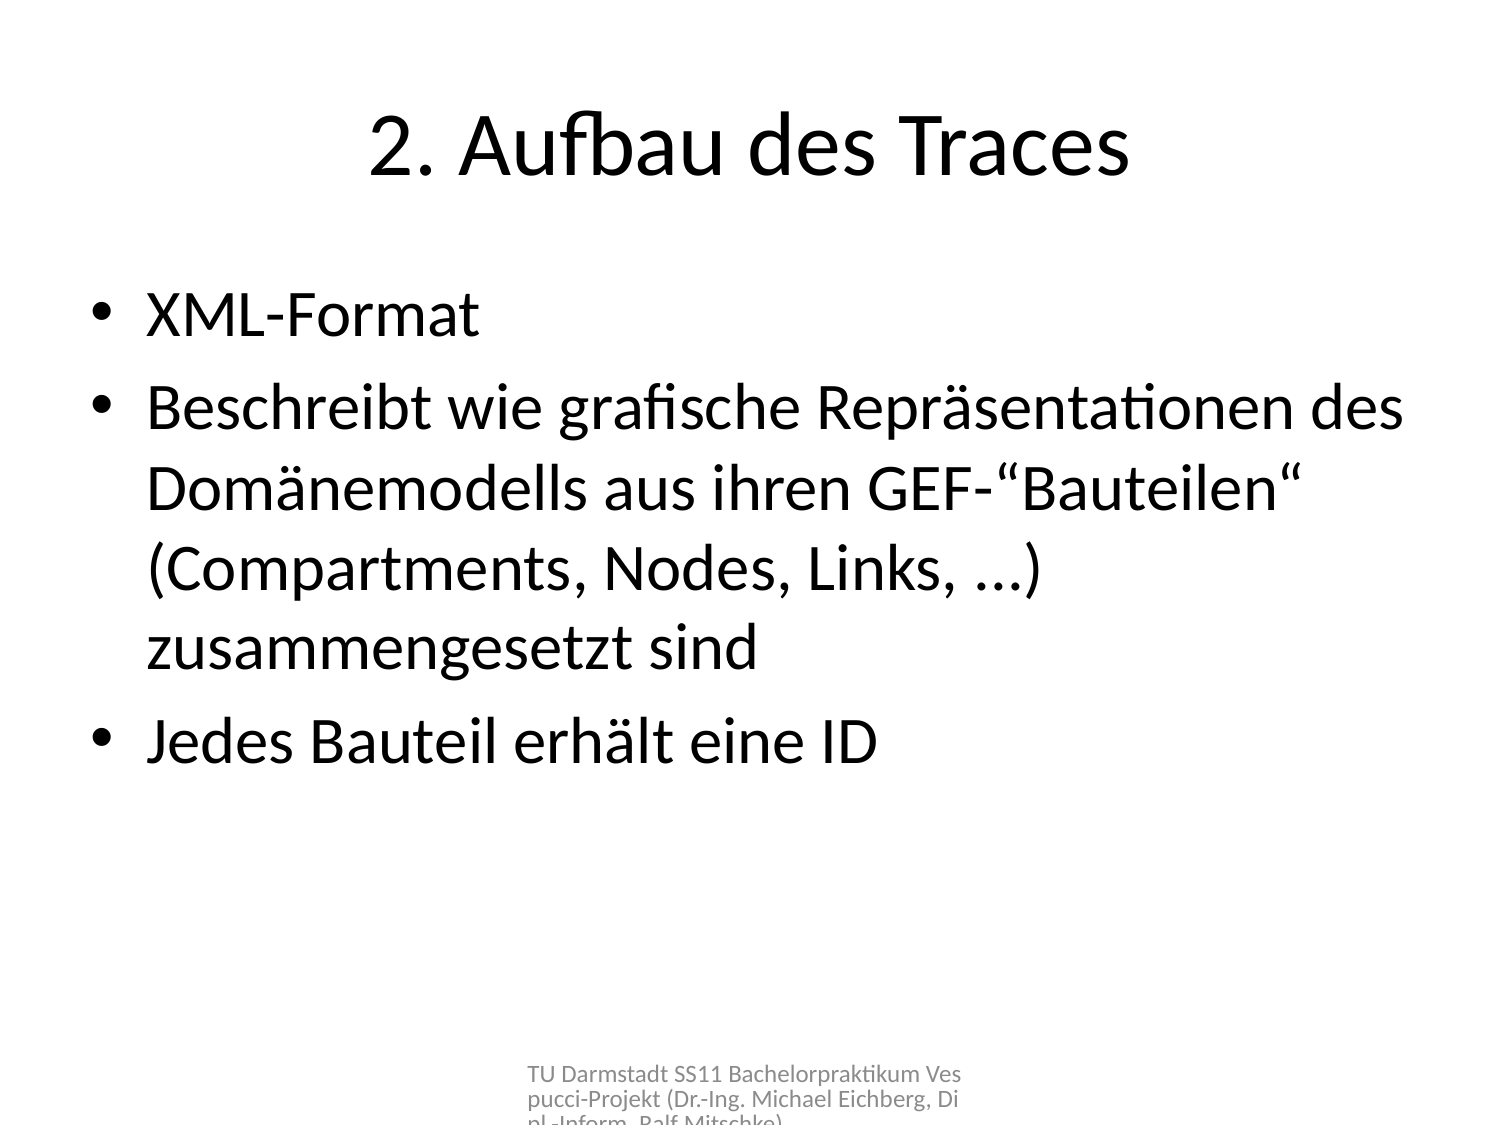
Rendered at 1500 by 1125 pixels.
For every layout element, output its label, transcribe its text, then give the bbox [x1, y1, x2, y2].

title 2. Aufbau des Traces [75, 45, 1425, 233]
footer TU Darmstadt SS11 Bachelorpraktikum Vespucci-Projekt (Dr.-Ing. Michael Eichberg, Dipl.-Inform. Ralf Mitschke) [512, 1042, 988, 1103]
list XML-Format Beschreibt wie grafische Repräsentationen des Domänemodells aus ihren GEF-“Bauteilen“ (Compartments, Nodes, Links, ...) zusammengesetzt sind Jedes Bauteil erhält eine ID [75, 262, 1425, 1005]
